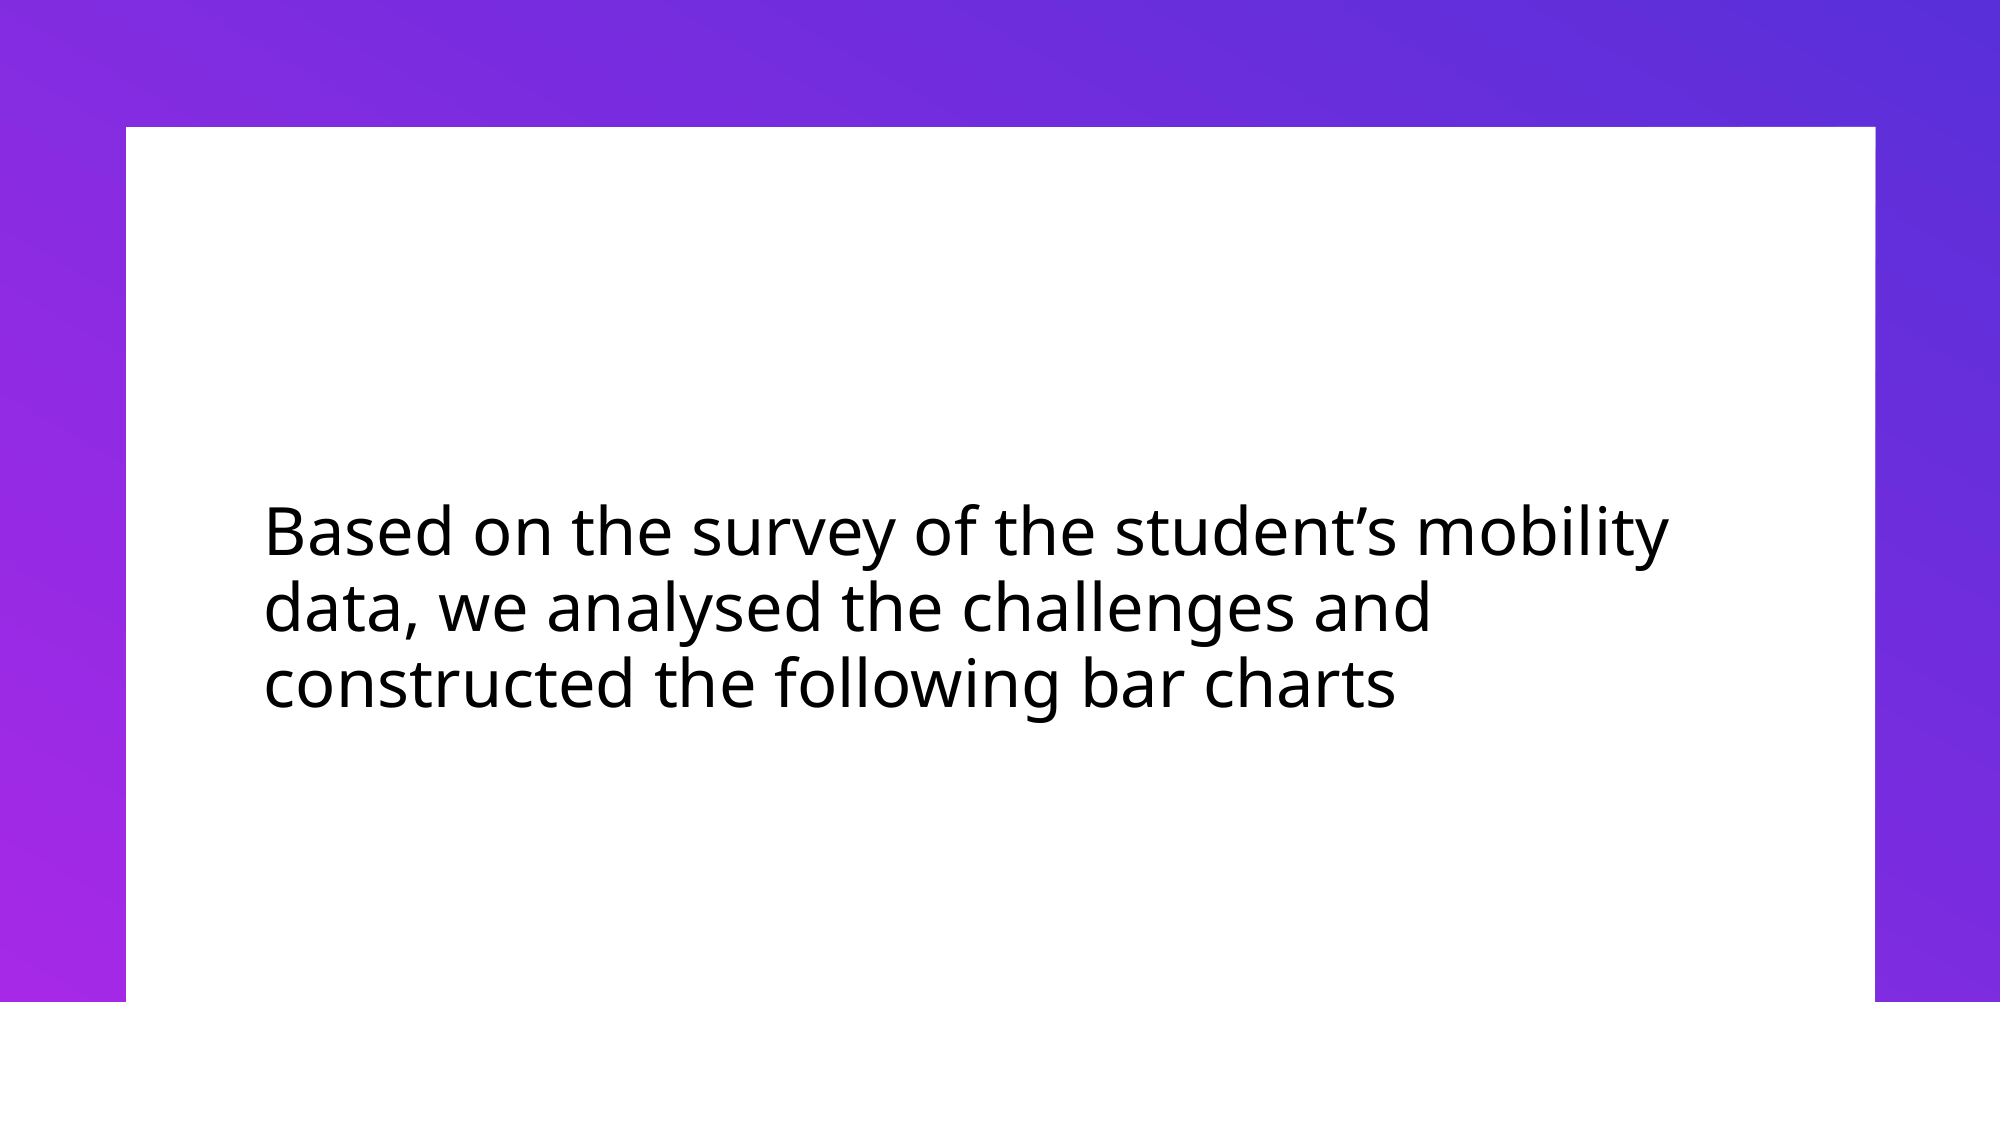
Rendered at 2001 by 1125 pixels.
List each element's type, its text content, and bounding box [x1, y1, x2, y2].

list Based on the survey of the student’s mobility data, we analysed the challenges and constructed the following bar charts [248, 487, 1749, 1001]
